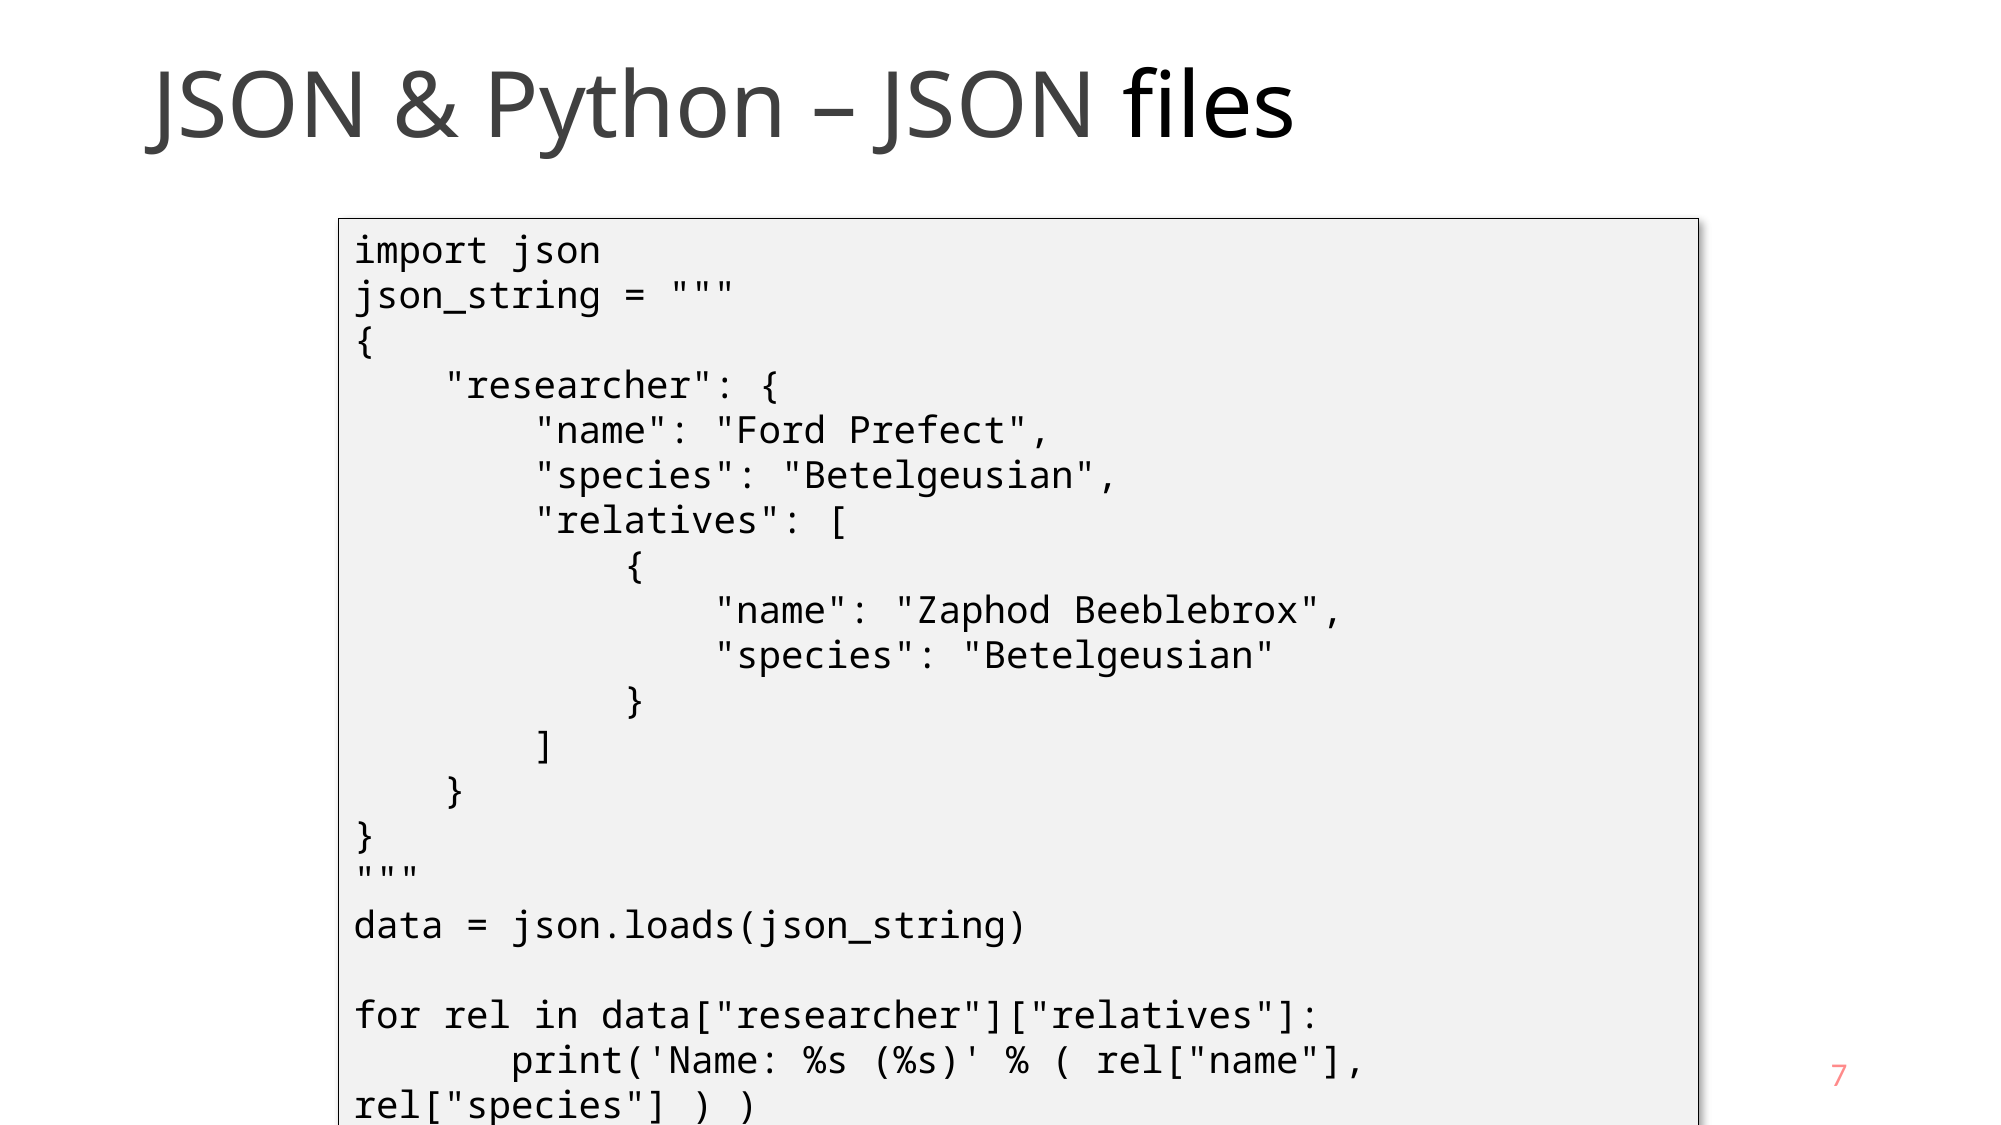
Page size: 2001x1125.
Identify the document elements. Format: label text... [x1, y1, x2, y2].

slide_number 7 [1709, 1042, 1863, 1103]
text_box import json json_string = """ { "researcher": { "name": "Ford Prefect", "species": "Betelgeusian", "relatives": [ { "name": "Zaphod Beeblebrox", "species": "Betelgeusian" } ] } } """ data = json.loads(json_string) for rel in data["researcher"]["relatives"]: print('Name: %s (%s)' % ( rel["name"], rel["species"] ) ) [338, 218, 1699, 1125]
title JSON & Python – JSON files [137, 0, 1863, 217]
